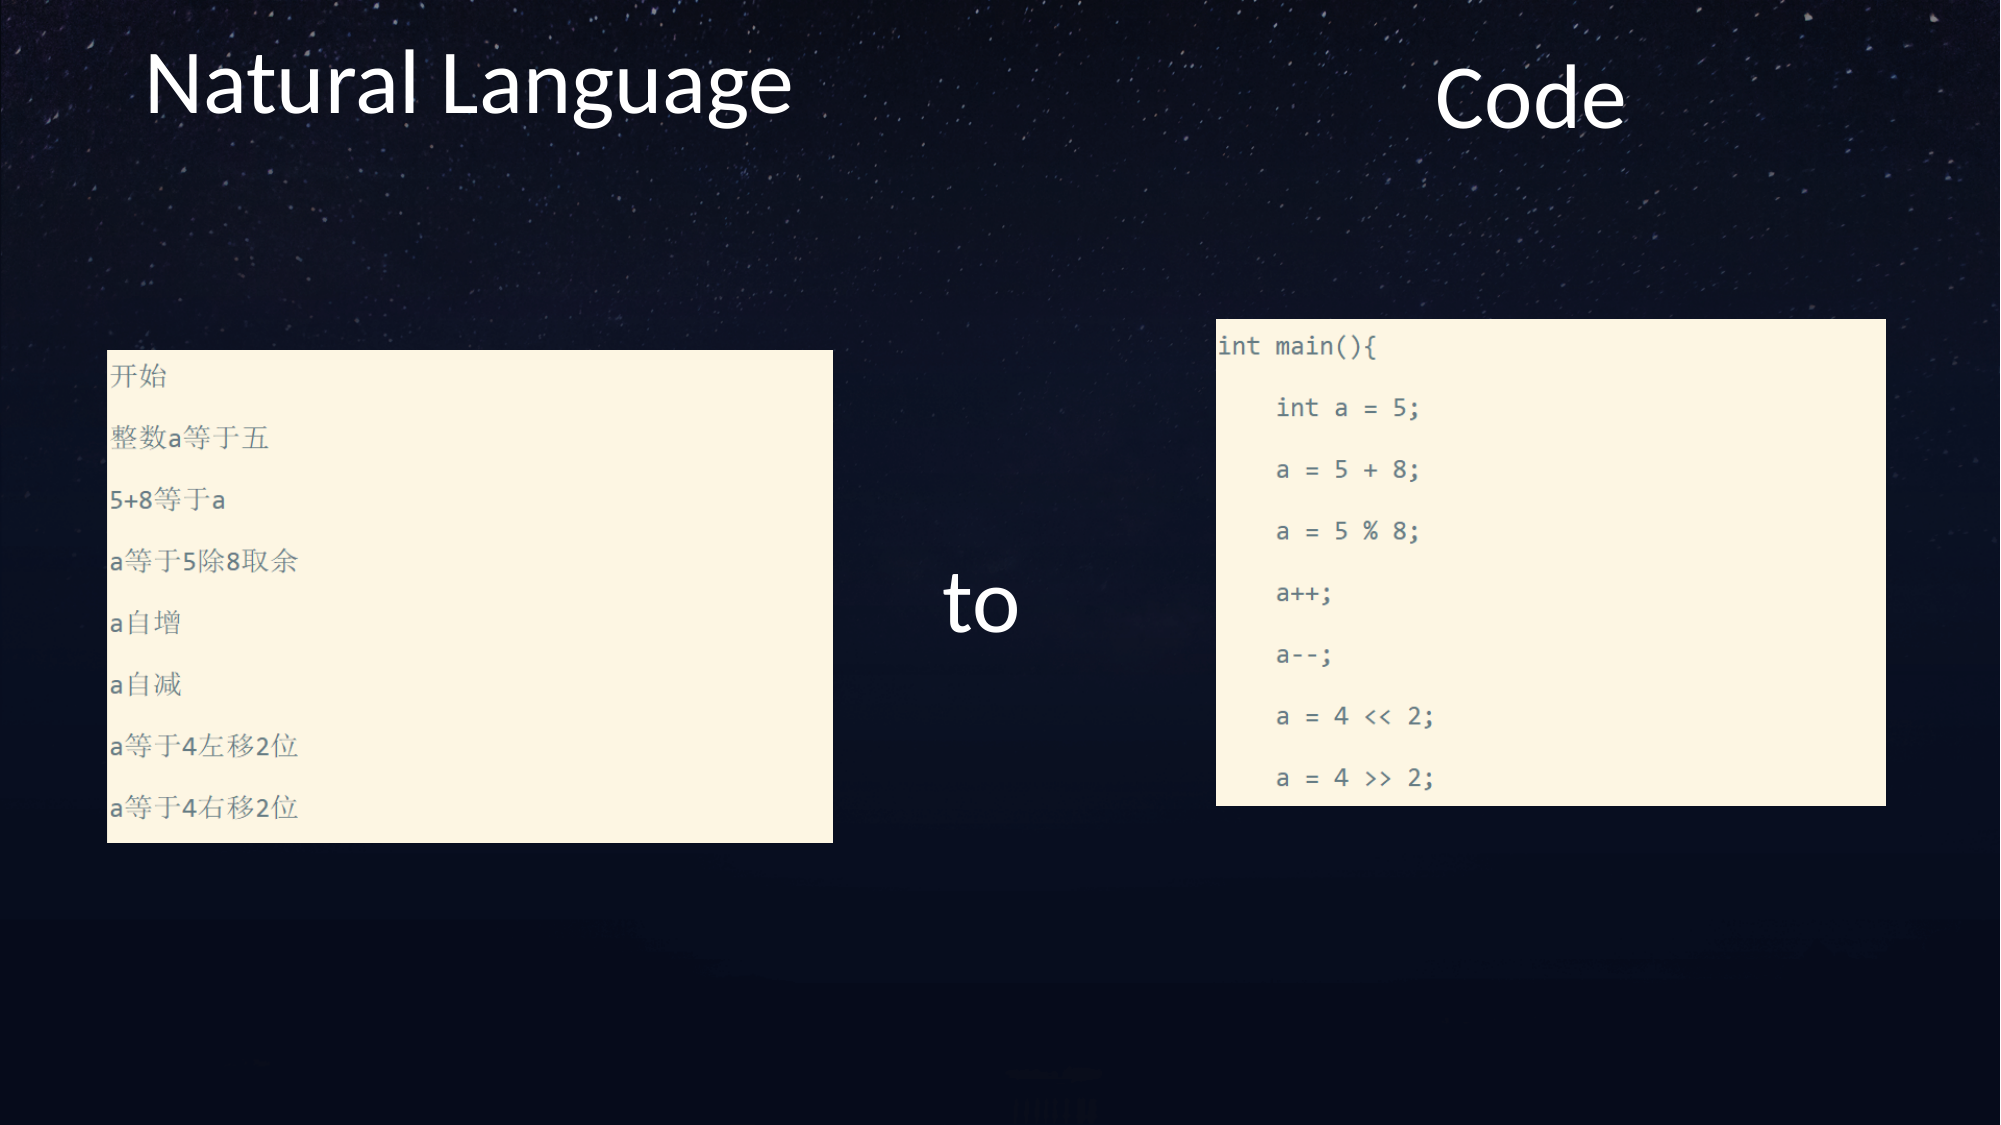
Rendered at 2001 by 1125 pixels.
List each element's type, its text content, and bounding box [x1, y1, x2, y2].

picture [0, 0, 2000, 1125]
text_box Code [1420, 29, 1682, 155]
text_box to [927, 533, 1036, 659]
text_box Natural Language [129, 14, 811, 139]
